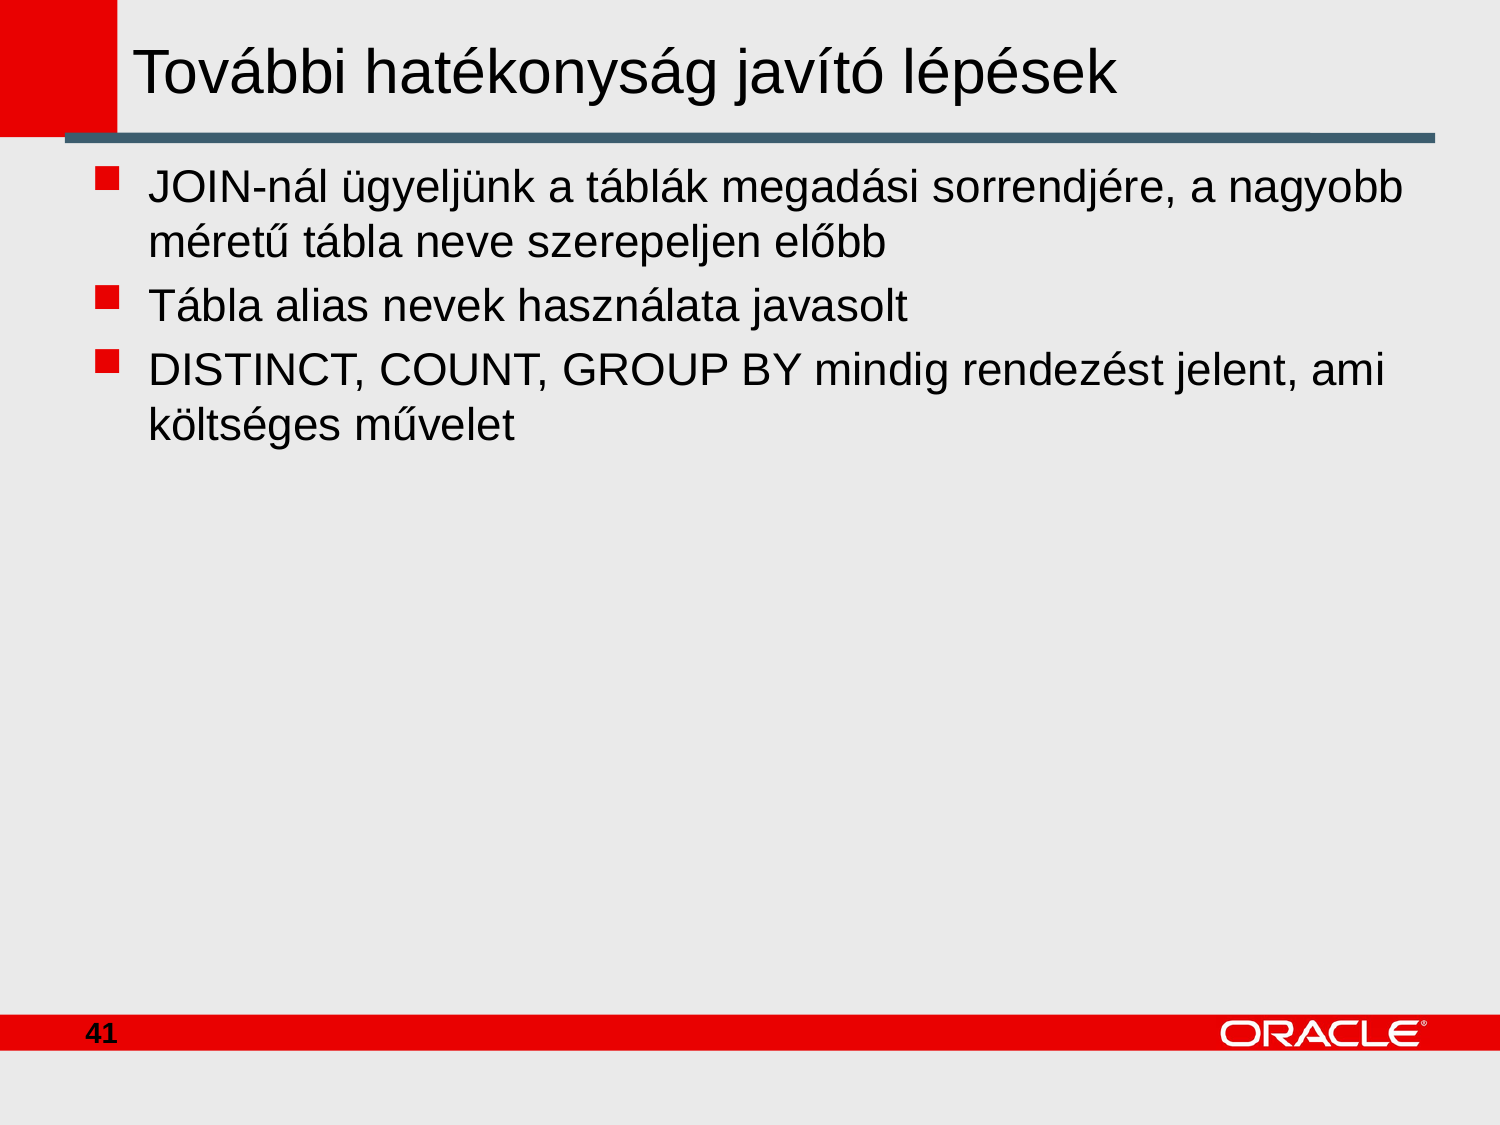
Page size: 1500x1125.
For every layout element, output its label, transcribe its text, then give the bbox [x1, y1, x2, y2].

list JOIN-nál ügyeljünk a táblák megadási sorrendjére, a nagyobb méretű tábla neve szerepeljen előbb Tábla alias nevek használata javasolt DISTINCT, COUNT, GROUP BY mindig rendezést jelent, ami költséges művelet [76, 148, 1427, 1015]
title További hatékonyság javító lépések [117, 26, 1427, 110]
picture [1216, 1015, 1430, 1050]
